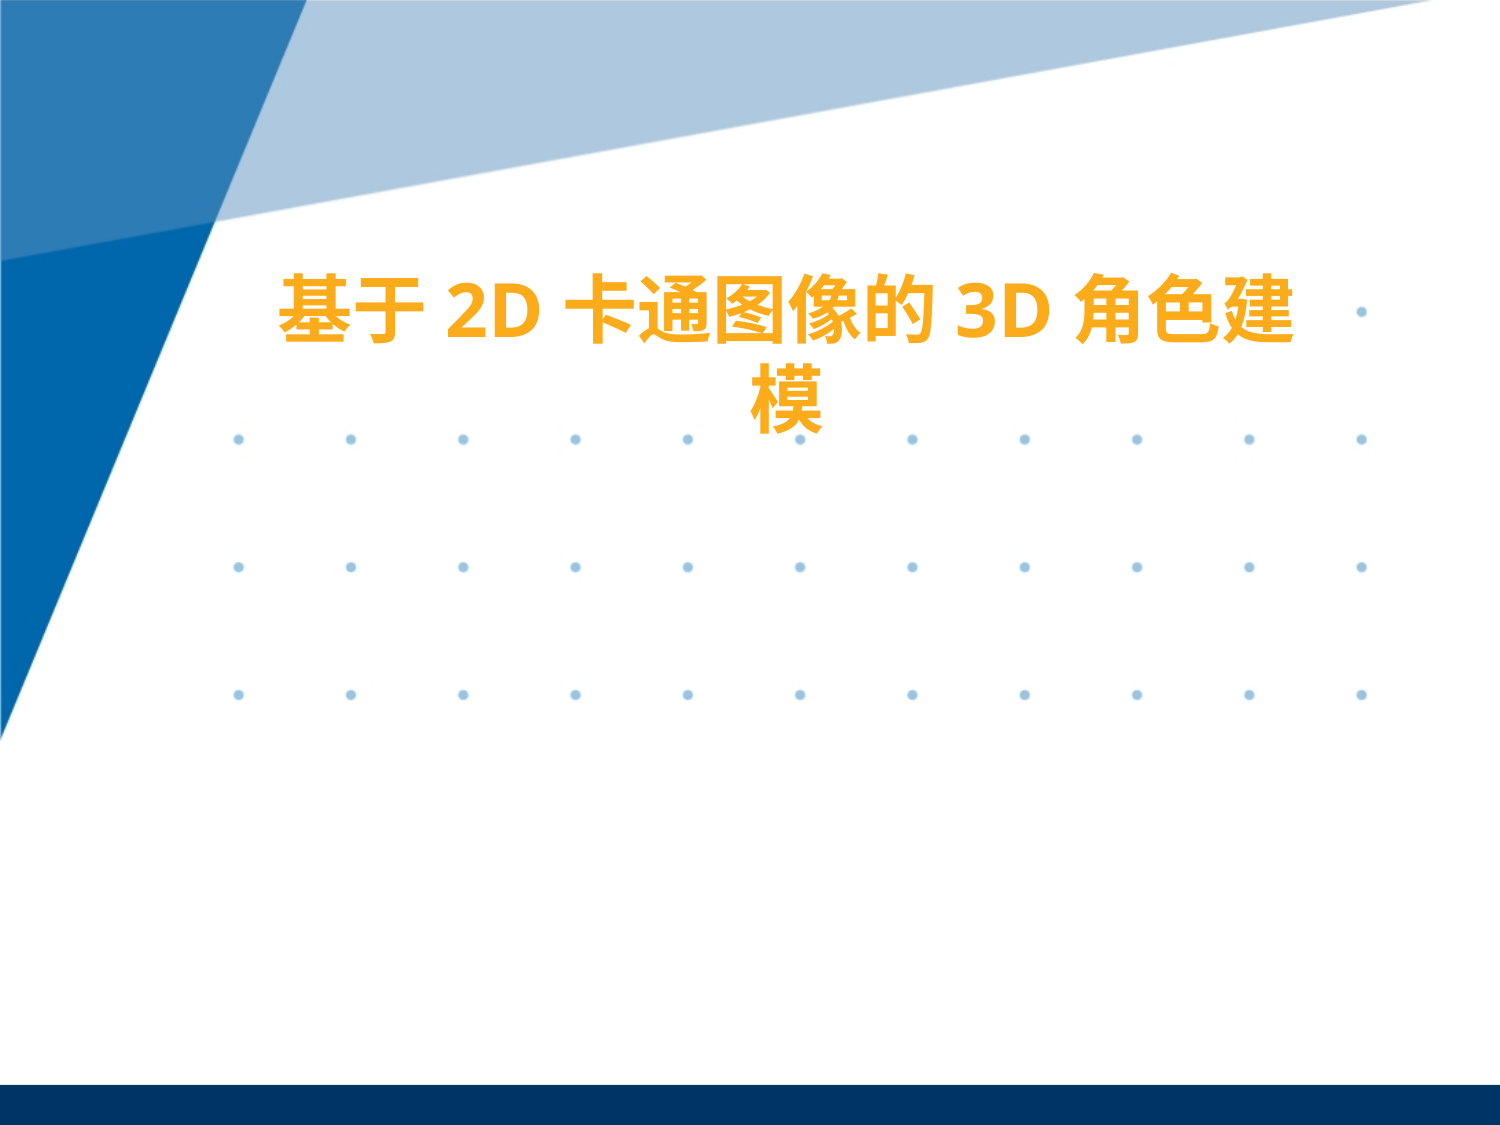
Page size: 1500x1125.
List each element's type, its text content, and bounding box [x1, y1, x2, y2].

picture [0, 0, 1500, 842]
title 基于2D卡通图像的3D角色建模 [222, 255, 1335, 380]
